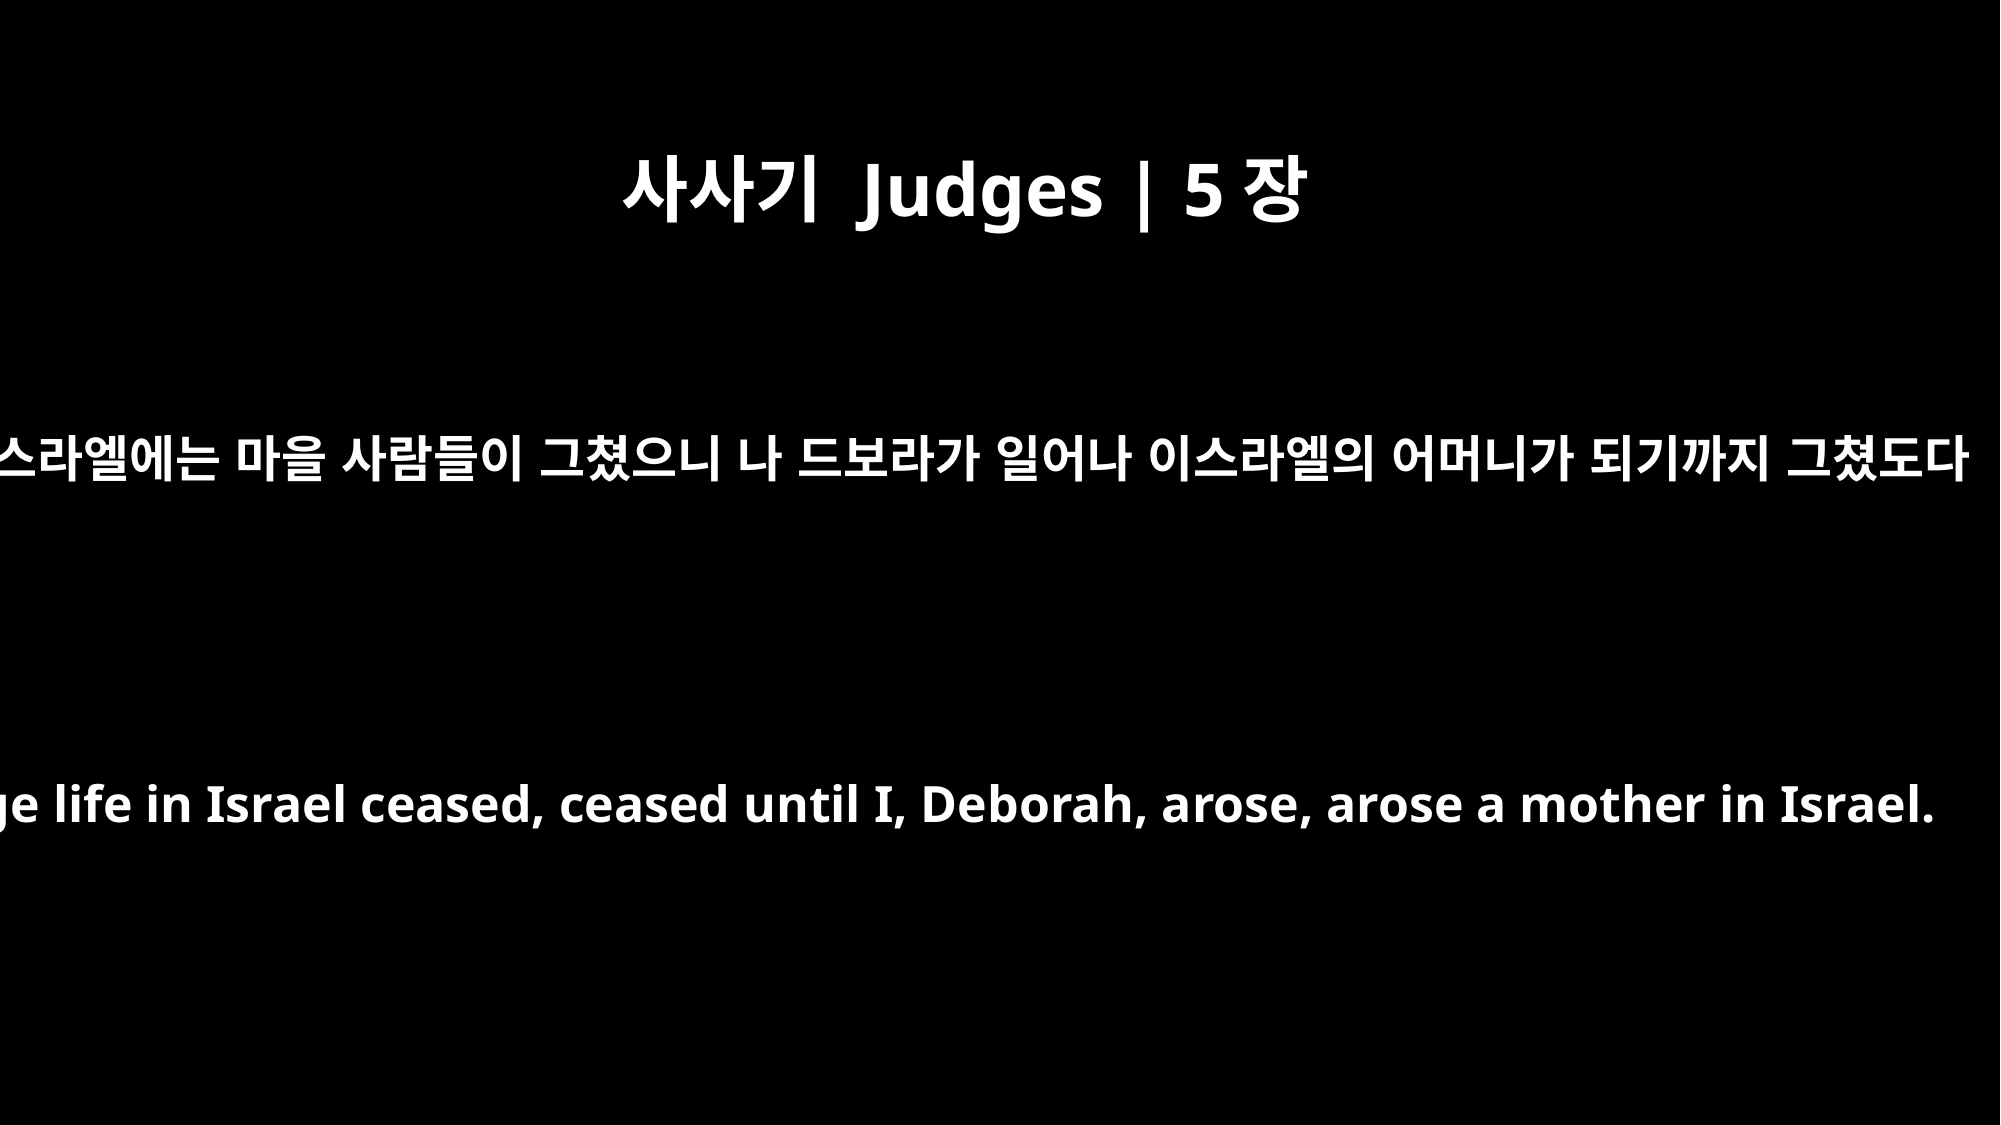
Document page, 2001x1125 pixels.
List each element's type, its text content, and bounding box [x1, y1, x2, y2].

text_box 사사기 Judges | 5장 [606, 136, 1326, 239]
text_box 7 이스라엘에는 마을 사람들이 그쳤으니 나 드보라가 일어나 이스라엘의 어머니가 되기까지 그쳤도다 [0, 359, 1987, 495]
text_box Village life in Israel ceased, ceased until I, Deborah, arose, arose a mother in Israel. [0, 764, 1952, 840]
